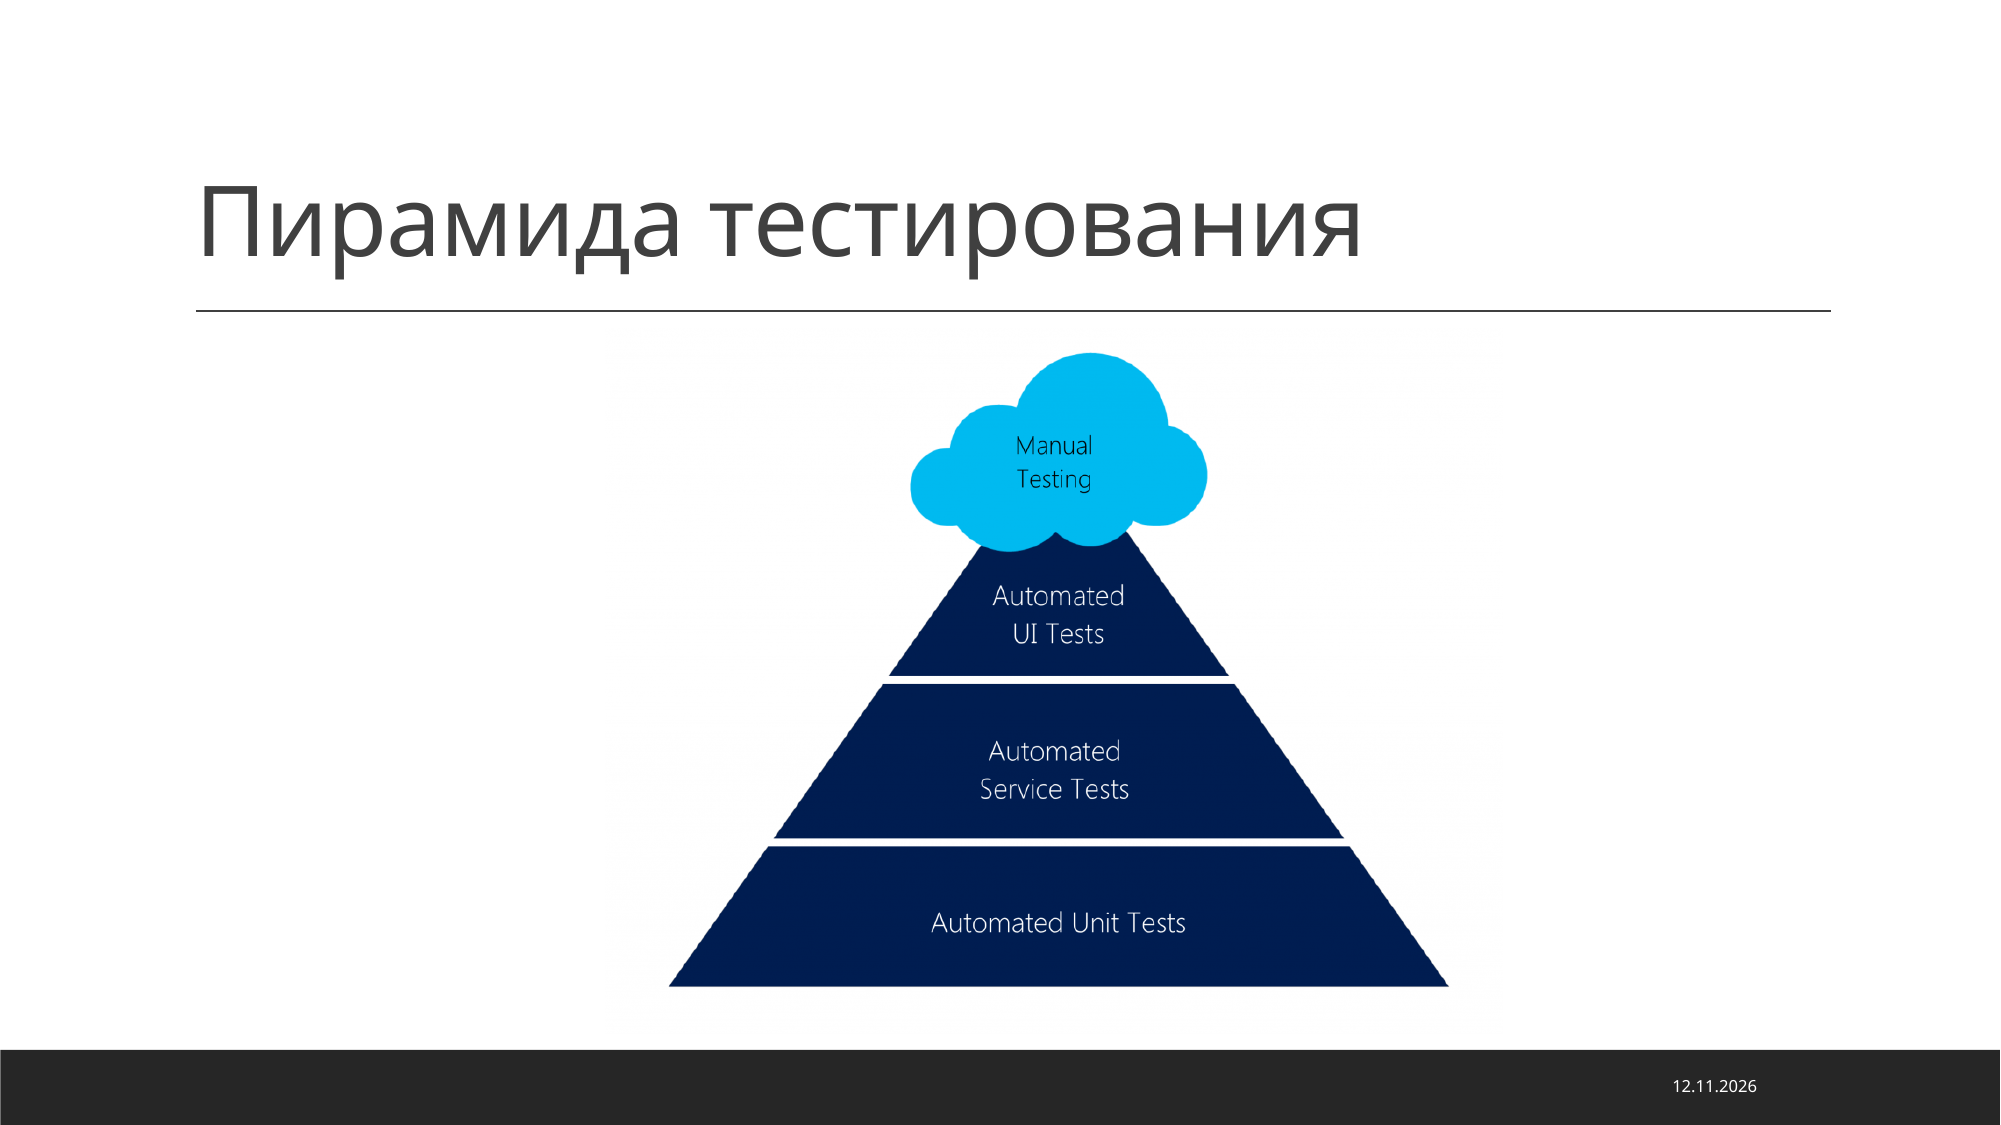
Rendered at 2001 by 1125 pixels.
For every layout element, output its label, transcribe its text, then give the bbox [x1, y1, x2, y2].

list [605, 327, 1503, 1035]
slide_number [1348, 1057, 1773, 1118]
title Пирамида тестирования [180, 47, 1830, 285]
